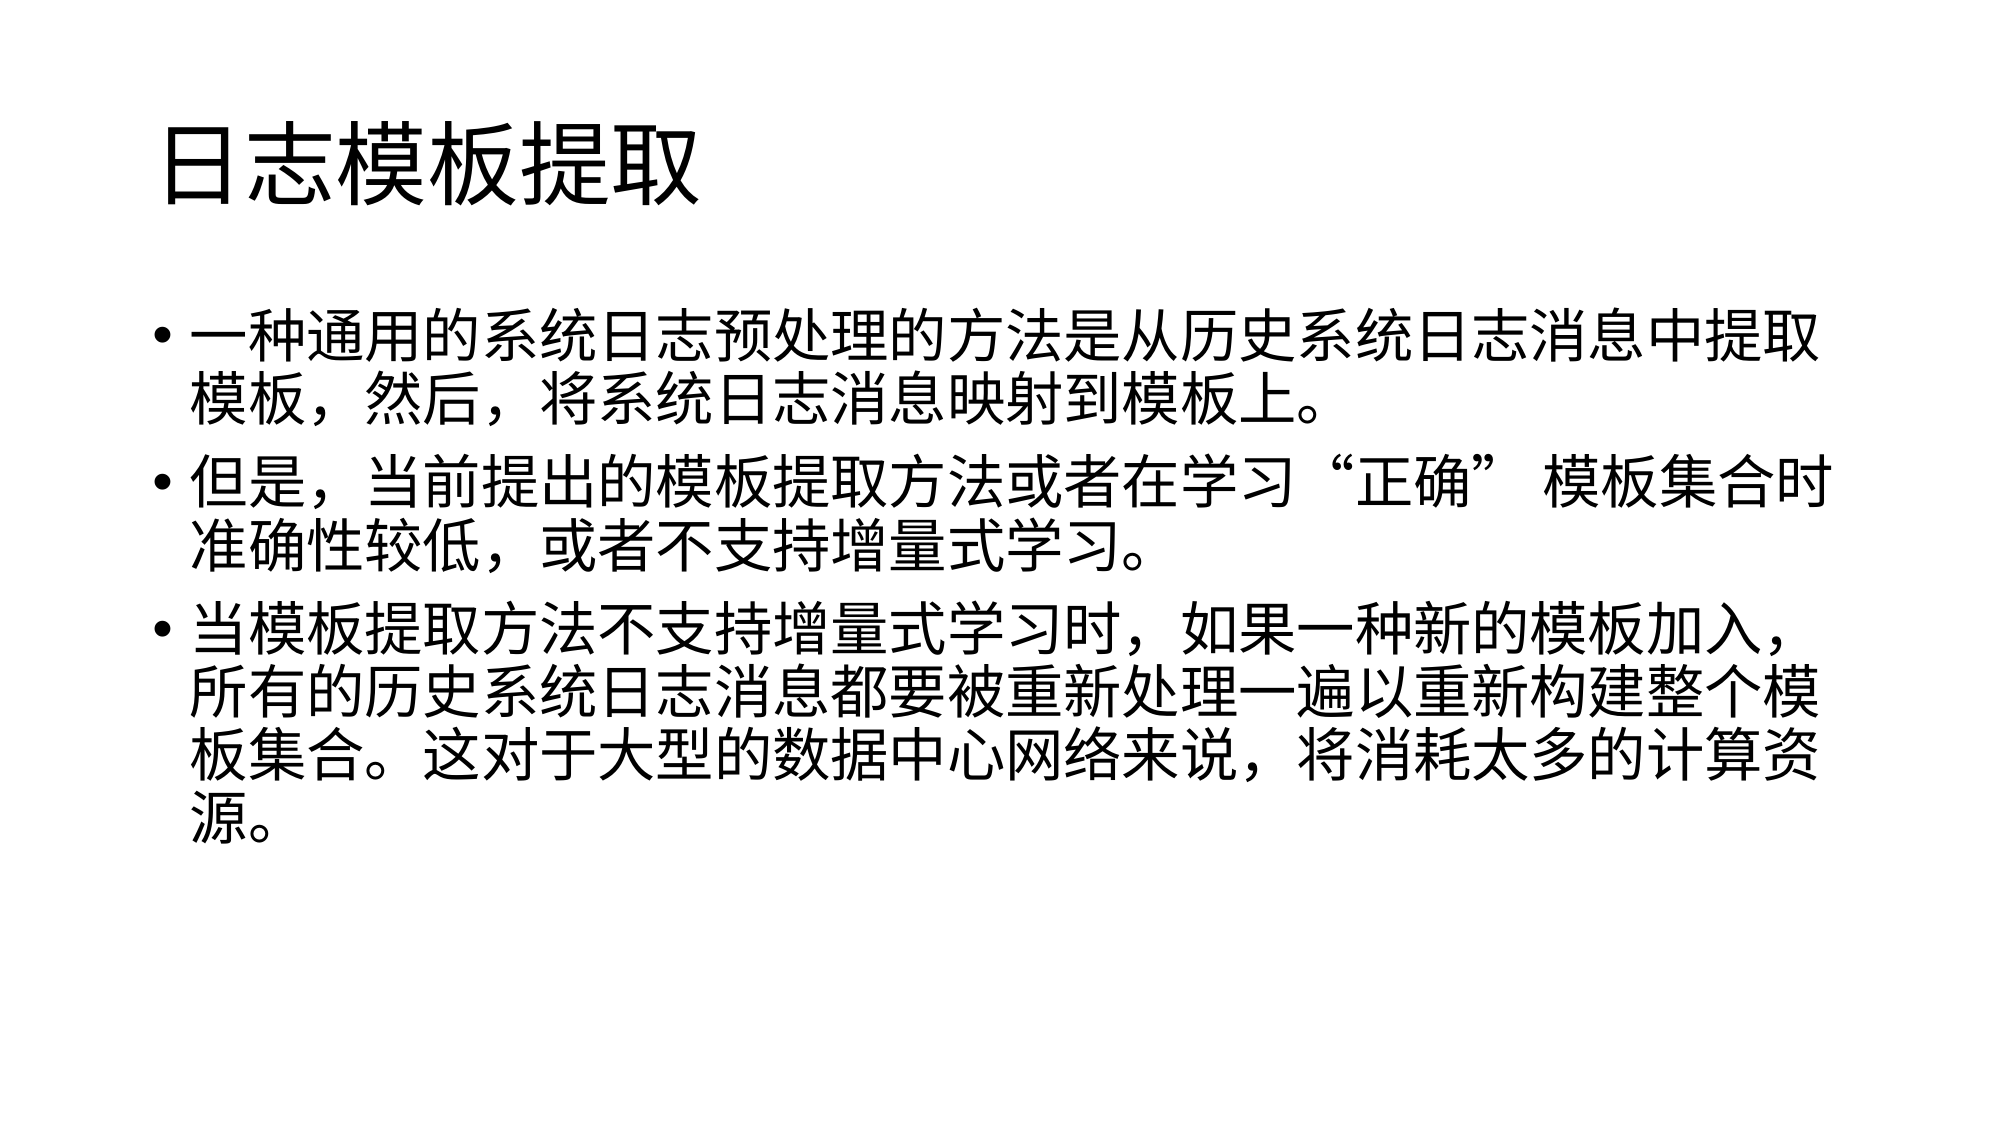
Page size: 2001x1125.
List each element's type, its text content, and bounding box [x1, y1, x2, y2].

title 日志模板提取 [137, 59, 1863, 278]
list 一种通用的系统日志预处理的方法是从历史系统日志消息中提取模板，然后，将系统日志消息映射到模板上。 但是，当前提出的模板提取方法或者在学习“正确” 模板集合时准确性较低，或者不支持增量式学习。 当模板提取方法不支持增量式学习时，如果一种新的模板加入，所有的历史系统日志消息都要被重新处理一遍以重新构建整个模板集合。这对于大型的数据中心网络来说，将消耗太多的计算资源。 [137, 299, 1863, 1014]
